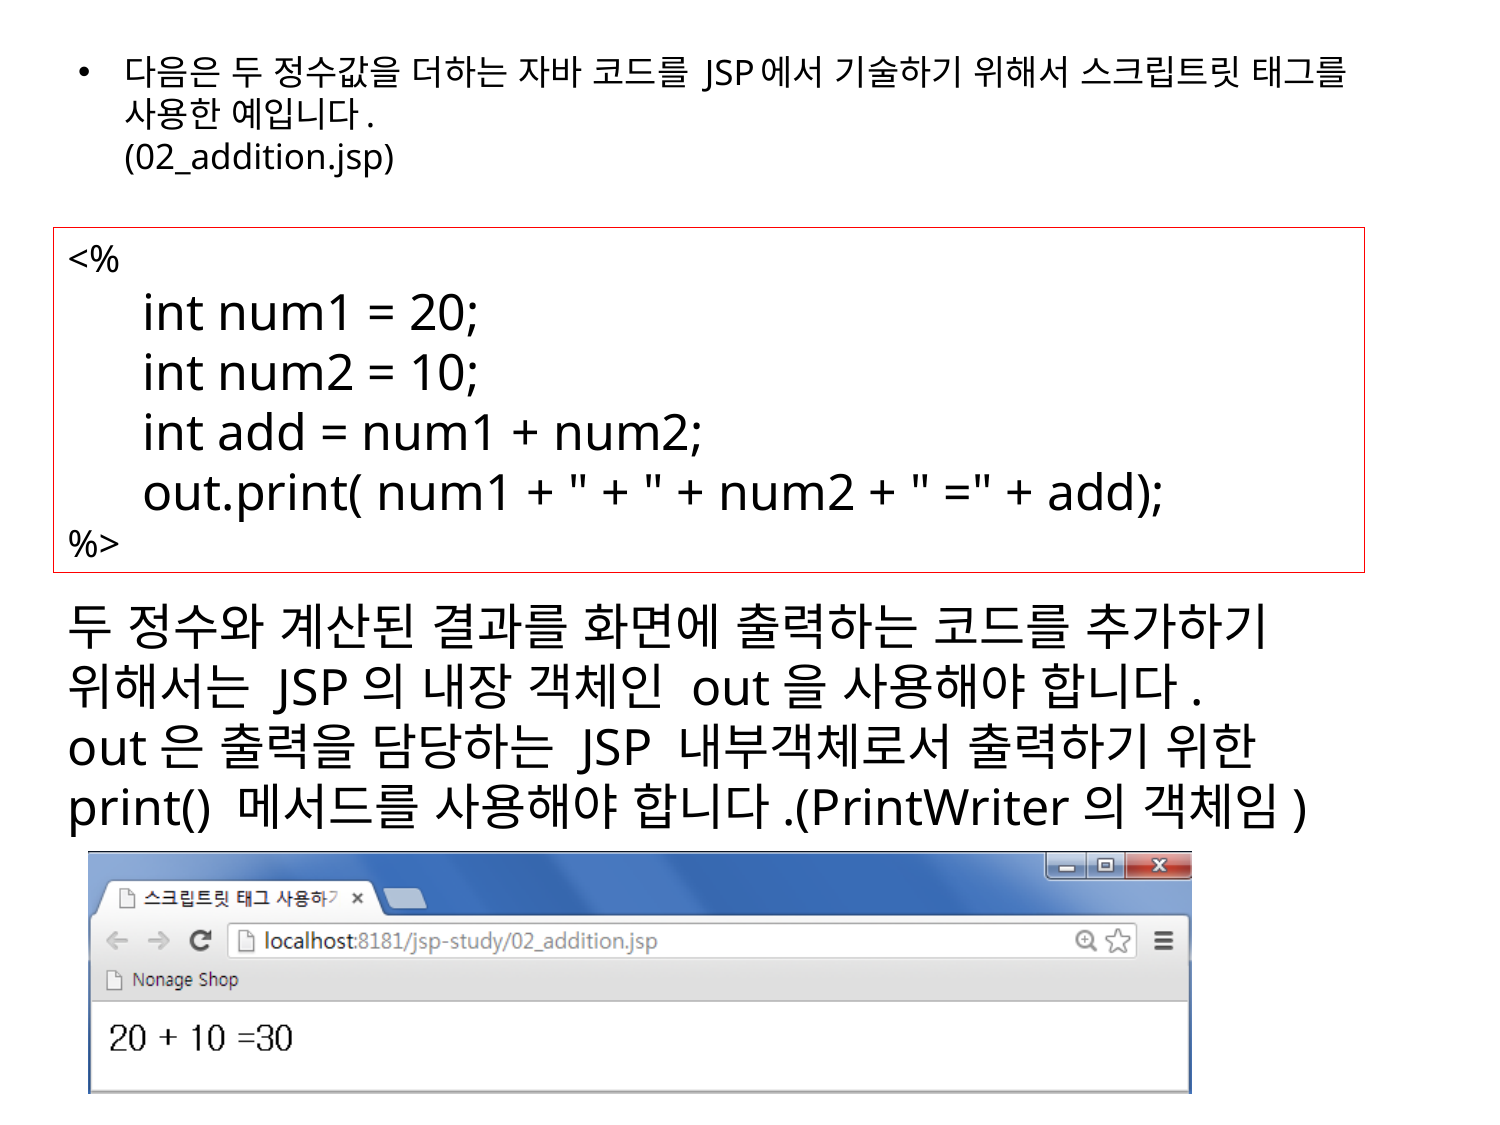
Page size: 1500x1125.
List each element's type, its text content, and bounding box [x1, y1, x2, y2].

text_box [0, 0, 1500, 75]
list 다음은 두 정수값을 더하는 자바 코드를 JSP에서 기술하기 위해서 스크립트릿 태그를 사용한 예입니다. (02_addition.jsp) [63, 75, 1414, 185]
picture [88, 851, 1192, 1095]
text_box <% int num1 = 20; int num2 = 10; int add = num1 + num2; out.print( num1 + " + " + num2 + " =" + add); %> [53, 227, 1365, 573]
text_box 두 정수와 계산된 결과를 화면에 출력하는 코드를 추가하기 위해서는 JSP의 내장 객체인 out을 사용해야 합니다. out은 출력을 담당하는 JSP 내부객체로서 출력하기 위한 print() 메서드를 사용해야 합니다.(PrintWriter의 객체임) [53, 588, 1424, 844]
